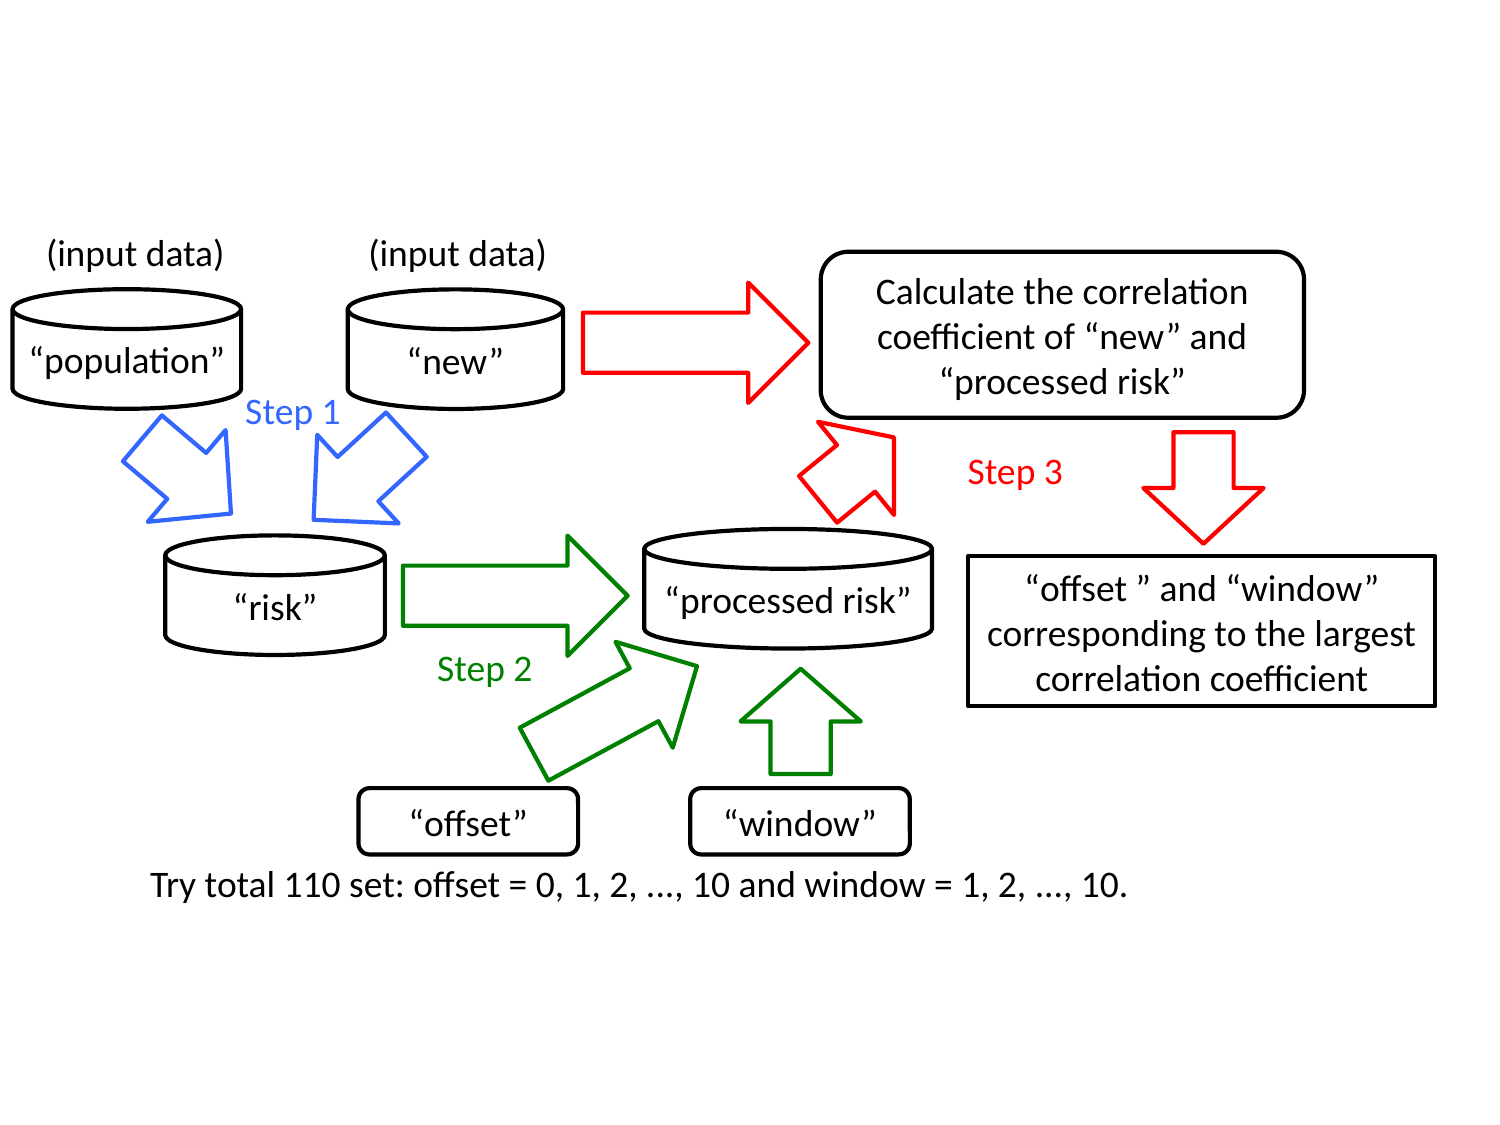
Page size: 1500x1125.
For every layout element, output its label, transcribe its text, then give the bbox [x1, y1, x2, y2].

text_box “window” [688, 786, 912, 853]
text_box Step 2 [411, 636, 558, 697]
text_box [580, 280, 811, 405]
text_box “processed risk” [642, 526, 935, 651]
text_box “offset ” and “window” corresponding to the largest correlation coefficient [966, 554, 1437, 708]
text_box “new” [345, 287, 566, 412]
text_box “risk” [163, 533, 387, 658]
text_box Try total 110 set: offset = 0, 1, 2, ..., 10 and window = 1, 2, ..., 10. [135, 853, 1177, 913]
text_box [796, 419, 897, 525]
text_box Step 3 [942, 439, 1089, 500]
text_box [738, 667, 863, 777]
text_box [1141, 430, 1266, 546]
text_box Step 1 [220, 379, 366, 440]
text_box (input data) (input data) [31, 221, 600, 282]
text_box [400, 533, 630, 658]
text_box [120, 413, 234, 524]
text_box [517, 639, 700, 783]
text_box “population” [10, 287, 244, 411]
text_box “offset” [356, 786, 581, 853]
text_box Calculate the correlation coefficient of “new” and “processed risk” [818, 249, 1307, 420]
text_box [311, 410, 429, 526]
